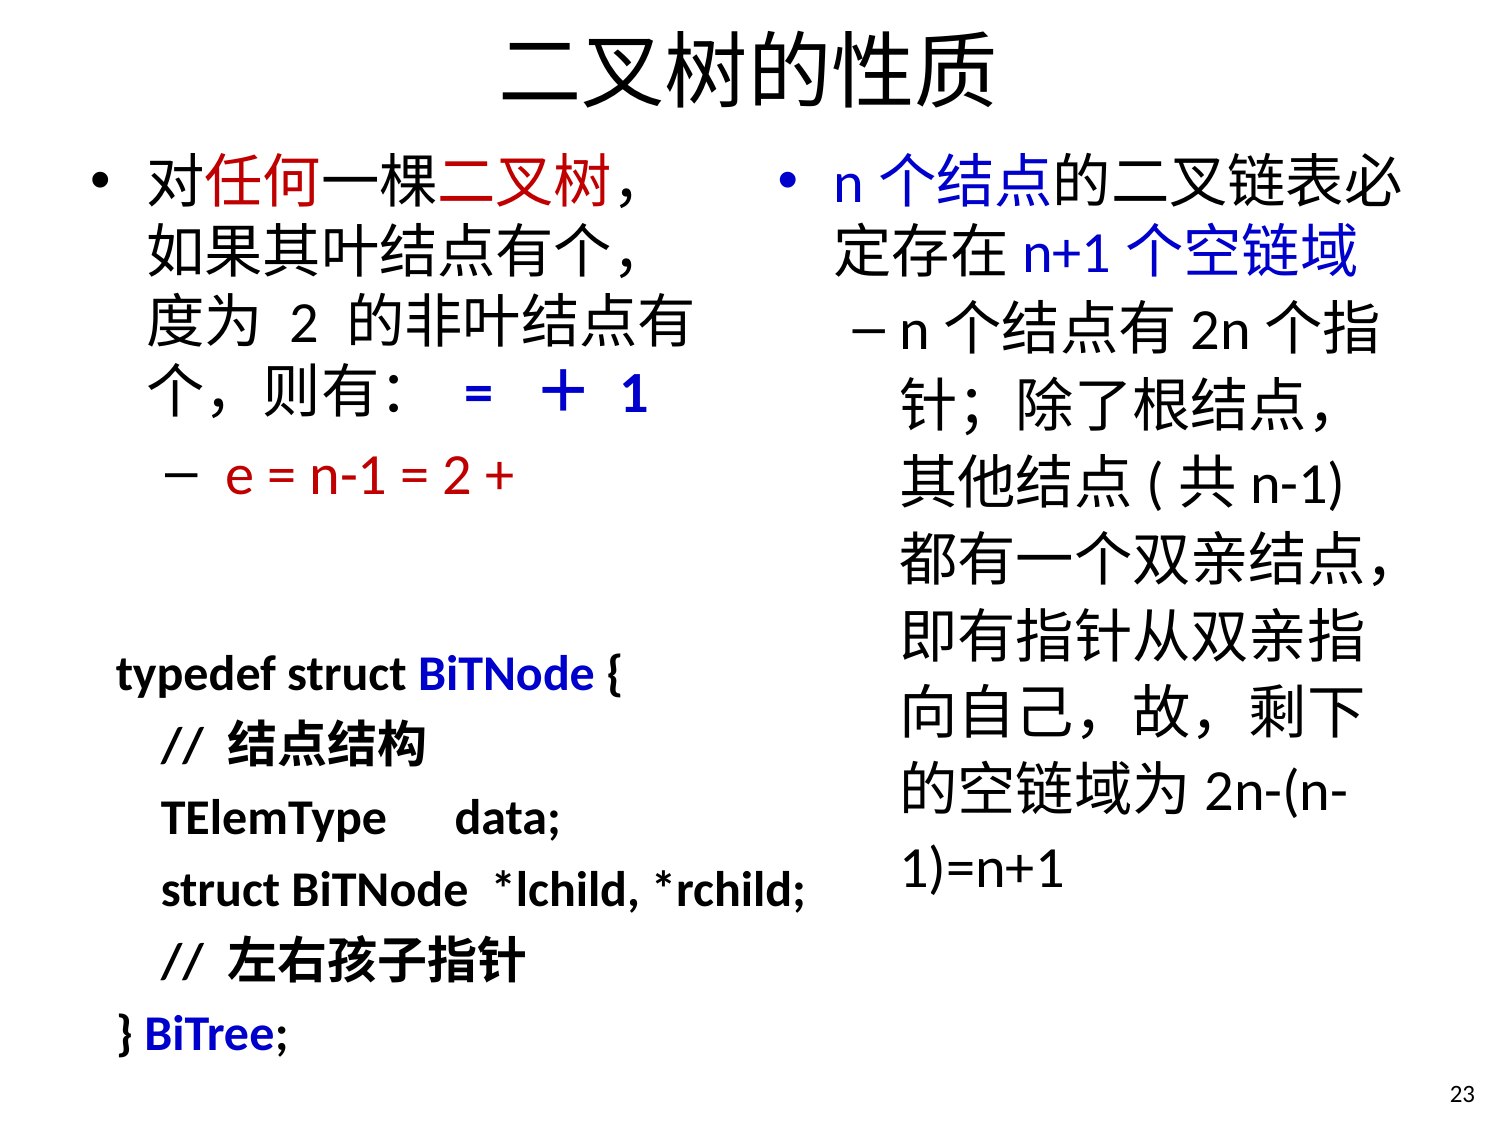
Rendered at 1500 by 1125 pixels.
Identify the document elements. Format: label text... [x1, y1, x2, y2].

list n个结点的二叉链表必定存在n+1个空链域 n个结点有2n个指针；除了根结点，其他结点(共n-1)都有一个双亲结点，即有指针从双亲指向自己，故，剩下的空链域为2n-(n-1)=n+1 [762, 137, 1425, 1106]
title 二叉树的性质 [73, 0, 1424, 138]
slide_number 23 [1435, 1070, 1500, 1125]
text_box typedef struct BiTNode { // 结点结构 TElemType data; struct BiTNode *lchild, *rchild; // 左右孩子指针 } BiTree; [101, 621, 886, 1069]
